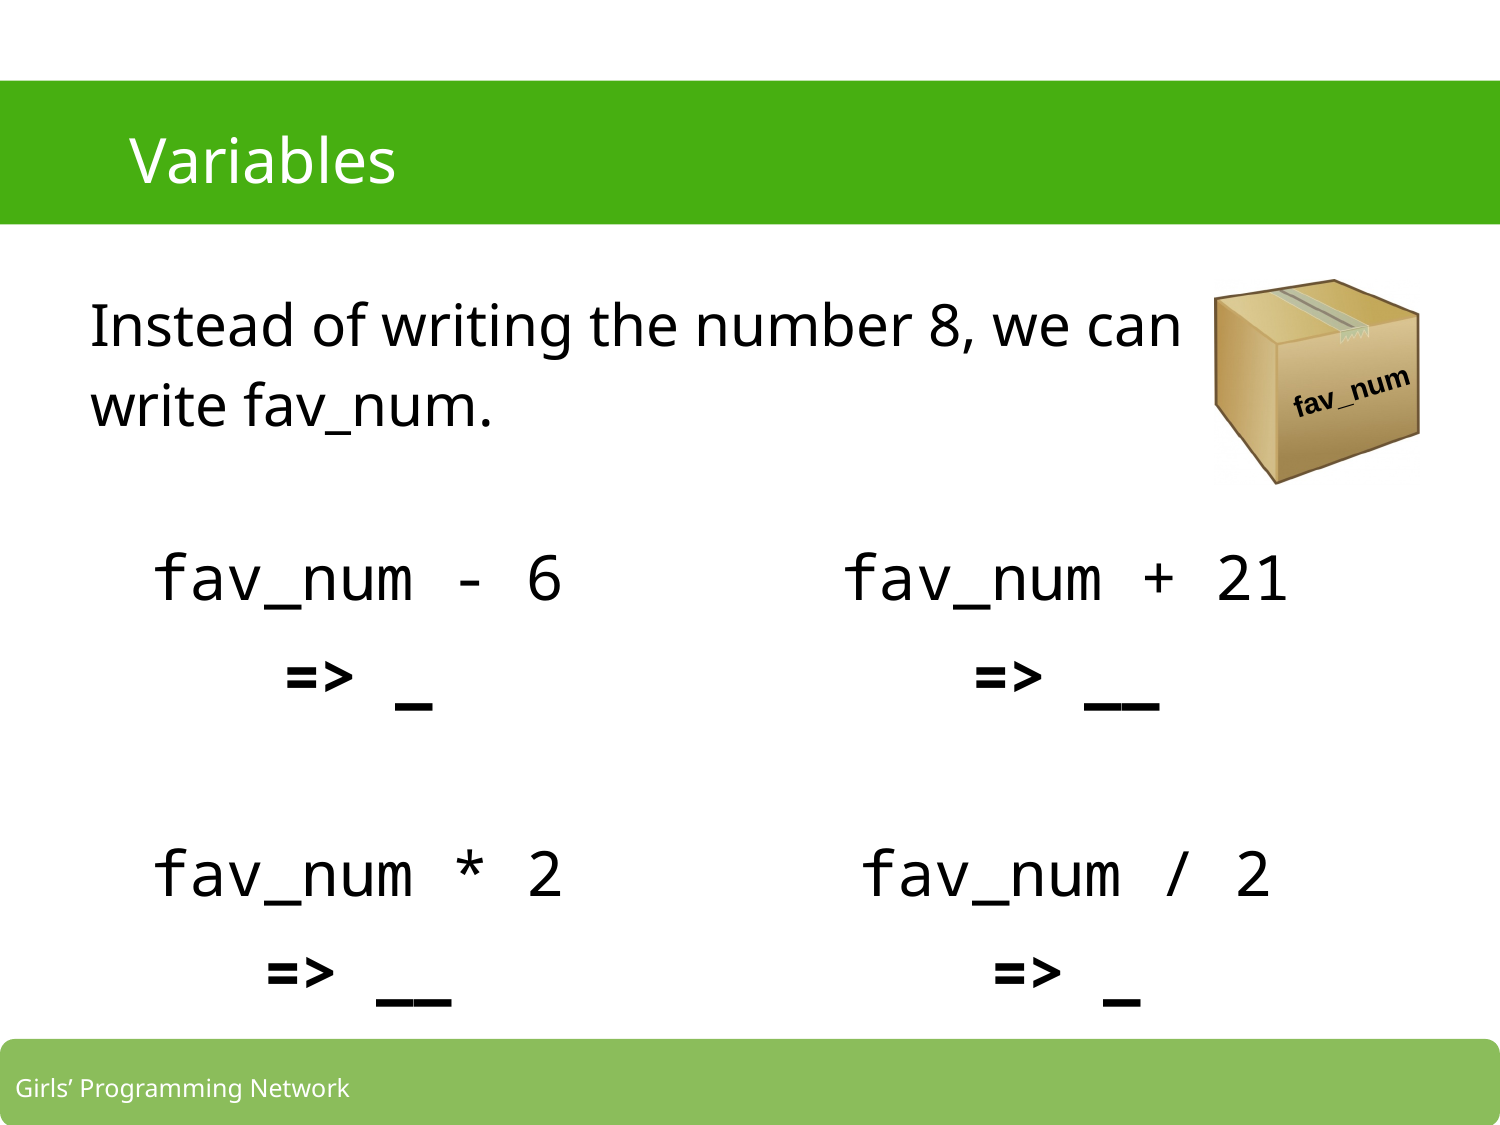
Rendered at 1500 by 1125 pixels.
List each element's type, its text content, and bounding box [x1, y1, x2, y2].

title Variables [114, 86, 1465, 231]
text_box fav_num + 21 => __ fav_num / 2 => _ [765, 521, 1367, 1014]
list Instead of writing the number 8, we can write fav_num. [75, 262, 1238, 1078]
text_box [1214, 279, 1449, 486]
text_box fav_num - 6 => _ fav_num * 2 => __ [74, 521, 642, 1014]
